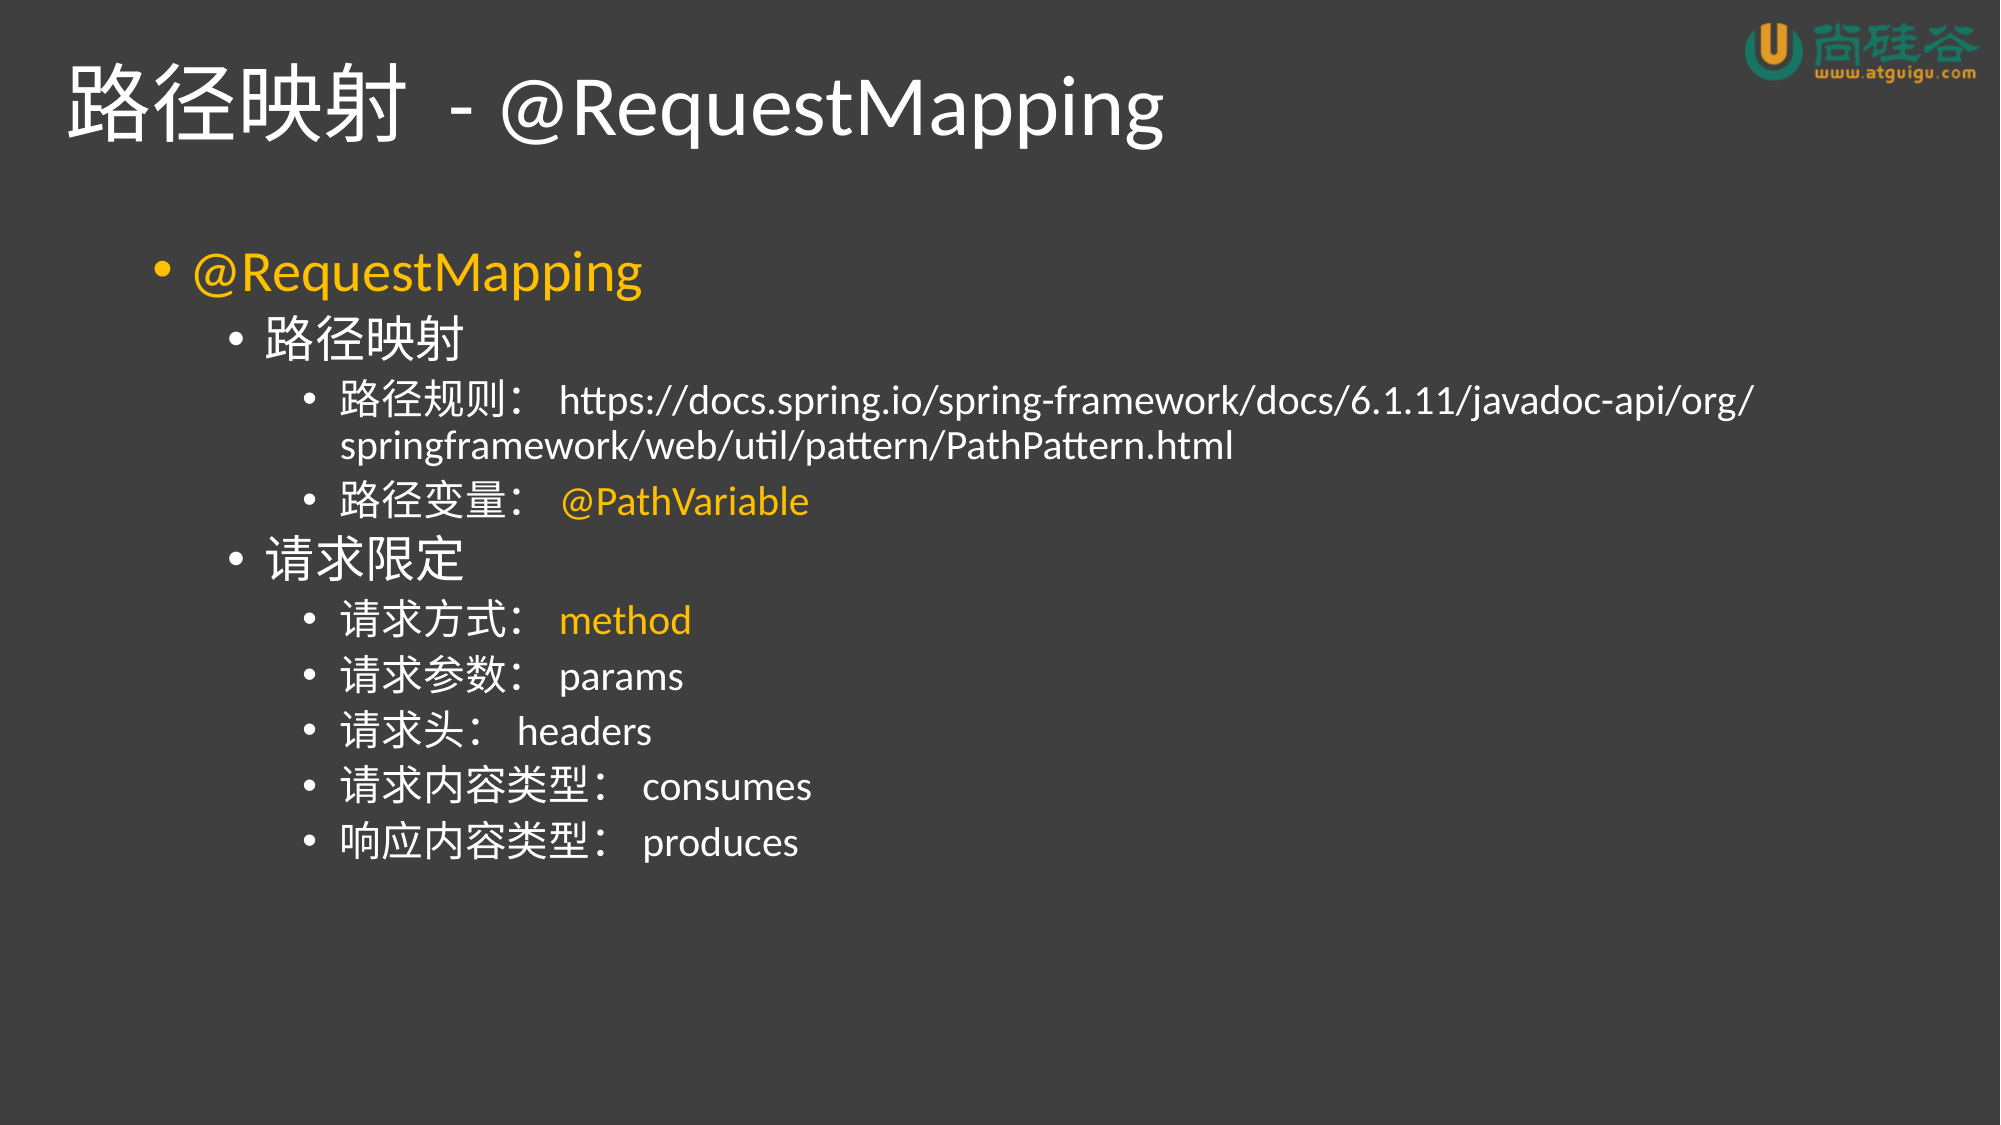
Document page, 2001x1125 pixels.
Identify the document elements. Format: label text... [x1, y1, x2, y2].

picture [1745, 22, 1980, 84]
title 路径映射 - @RequestMapping [50, 53, 1250, 163]
list @RequestMapping 路径映射 路径规则：https://docs.spring.io/spring-framework/docs/6.1.11/javadoc-api/org/springframework/web/util/pattern/PathPattern.html 路径变量：@PathVariable 请求限定 请求方式：method 请求参数：params 请求头：headers 请求内容类型：consumes 响应内容类型：produces [137, 233, 1863, 948]
